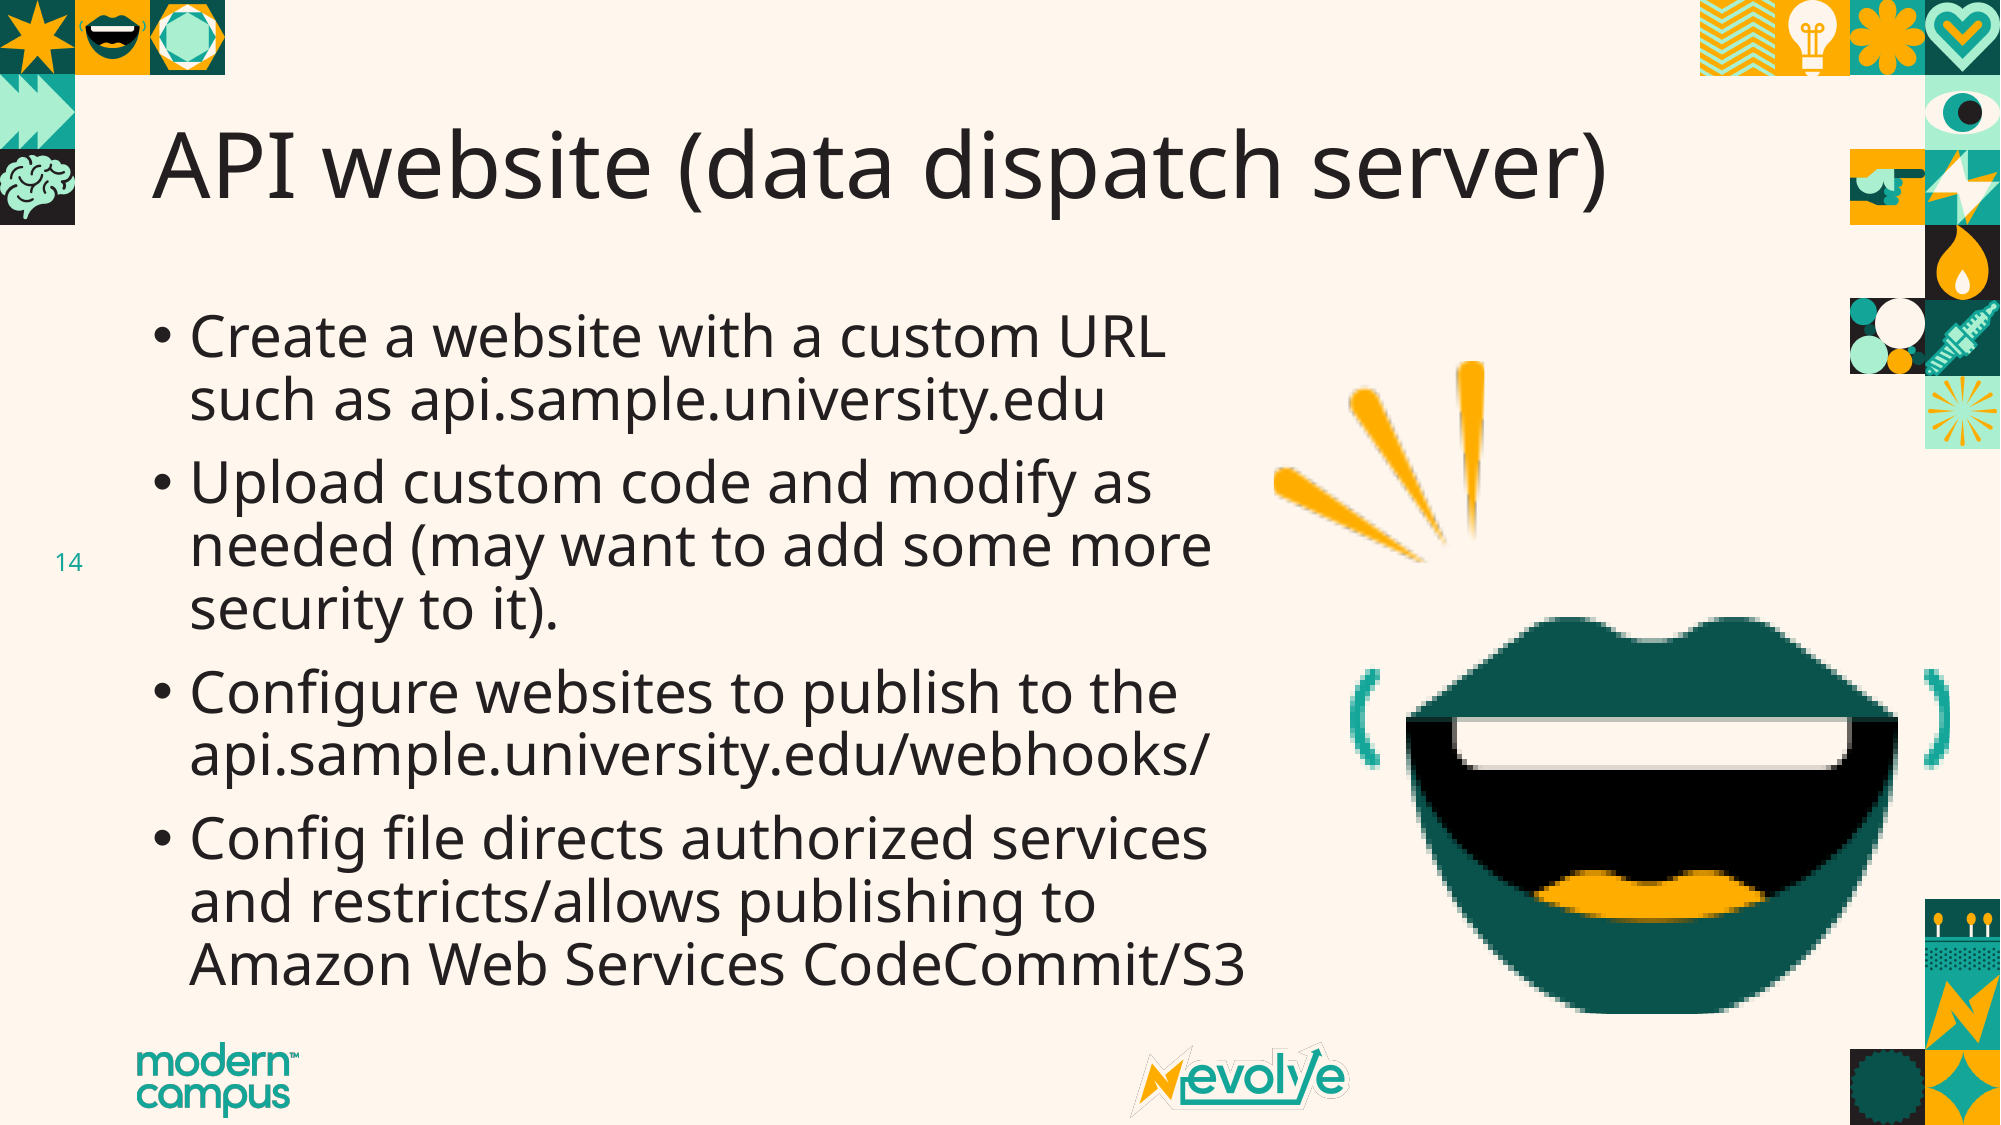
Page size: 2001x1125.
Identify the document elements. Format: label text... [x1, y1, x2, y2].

picture [0, 0, 225, 225]
list Create a website with a custom URL such as api.sample.university.edu Upload custom code and modify as needed (may want to add some more security to it). Configure websites to publish to the api.sample.university.edu/webhooks/ Config file directs authorized services and restricts/allows publishing to Amazon Web Services CodeCommit/S3 [137, 299, 1263, 1014]
picture [1850, 899, 2000, 1125]
picture [1130, 1042, 1350, 1118]
picture [137, 1042, 299, 1118]
picture [1700, 0, 2000, 449]
title API website (data dispatch server) [137, 59, 1863, 278]
